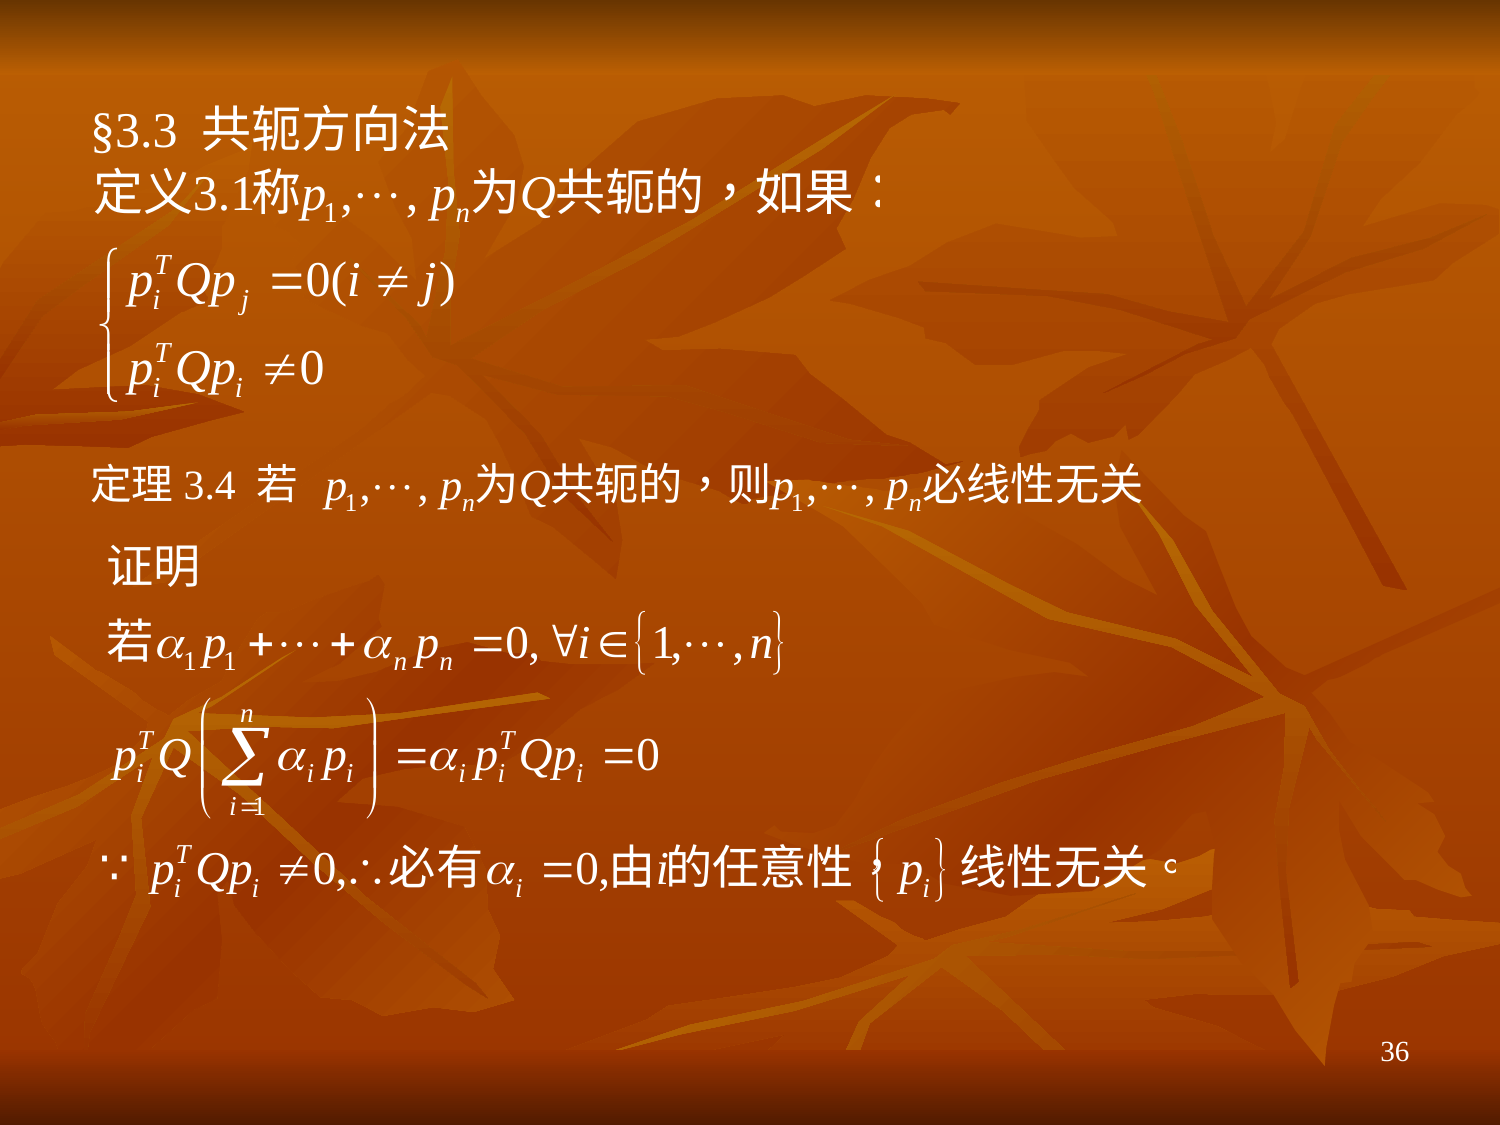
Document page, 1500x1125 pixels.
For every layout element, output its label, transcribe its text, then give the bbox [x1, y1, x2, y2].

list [88, 160, 881, 411]
list §3.3 共轭方向法 定理3.4 若 [75, 90, 1412, 1006]
slide_number 36 [1074, 1025, 1425, 1100]
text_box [100, 538, 1176, 910]
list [312, 455, 1152, 523]
